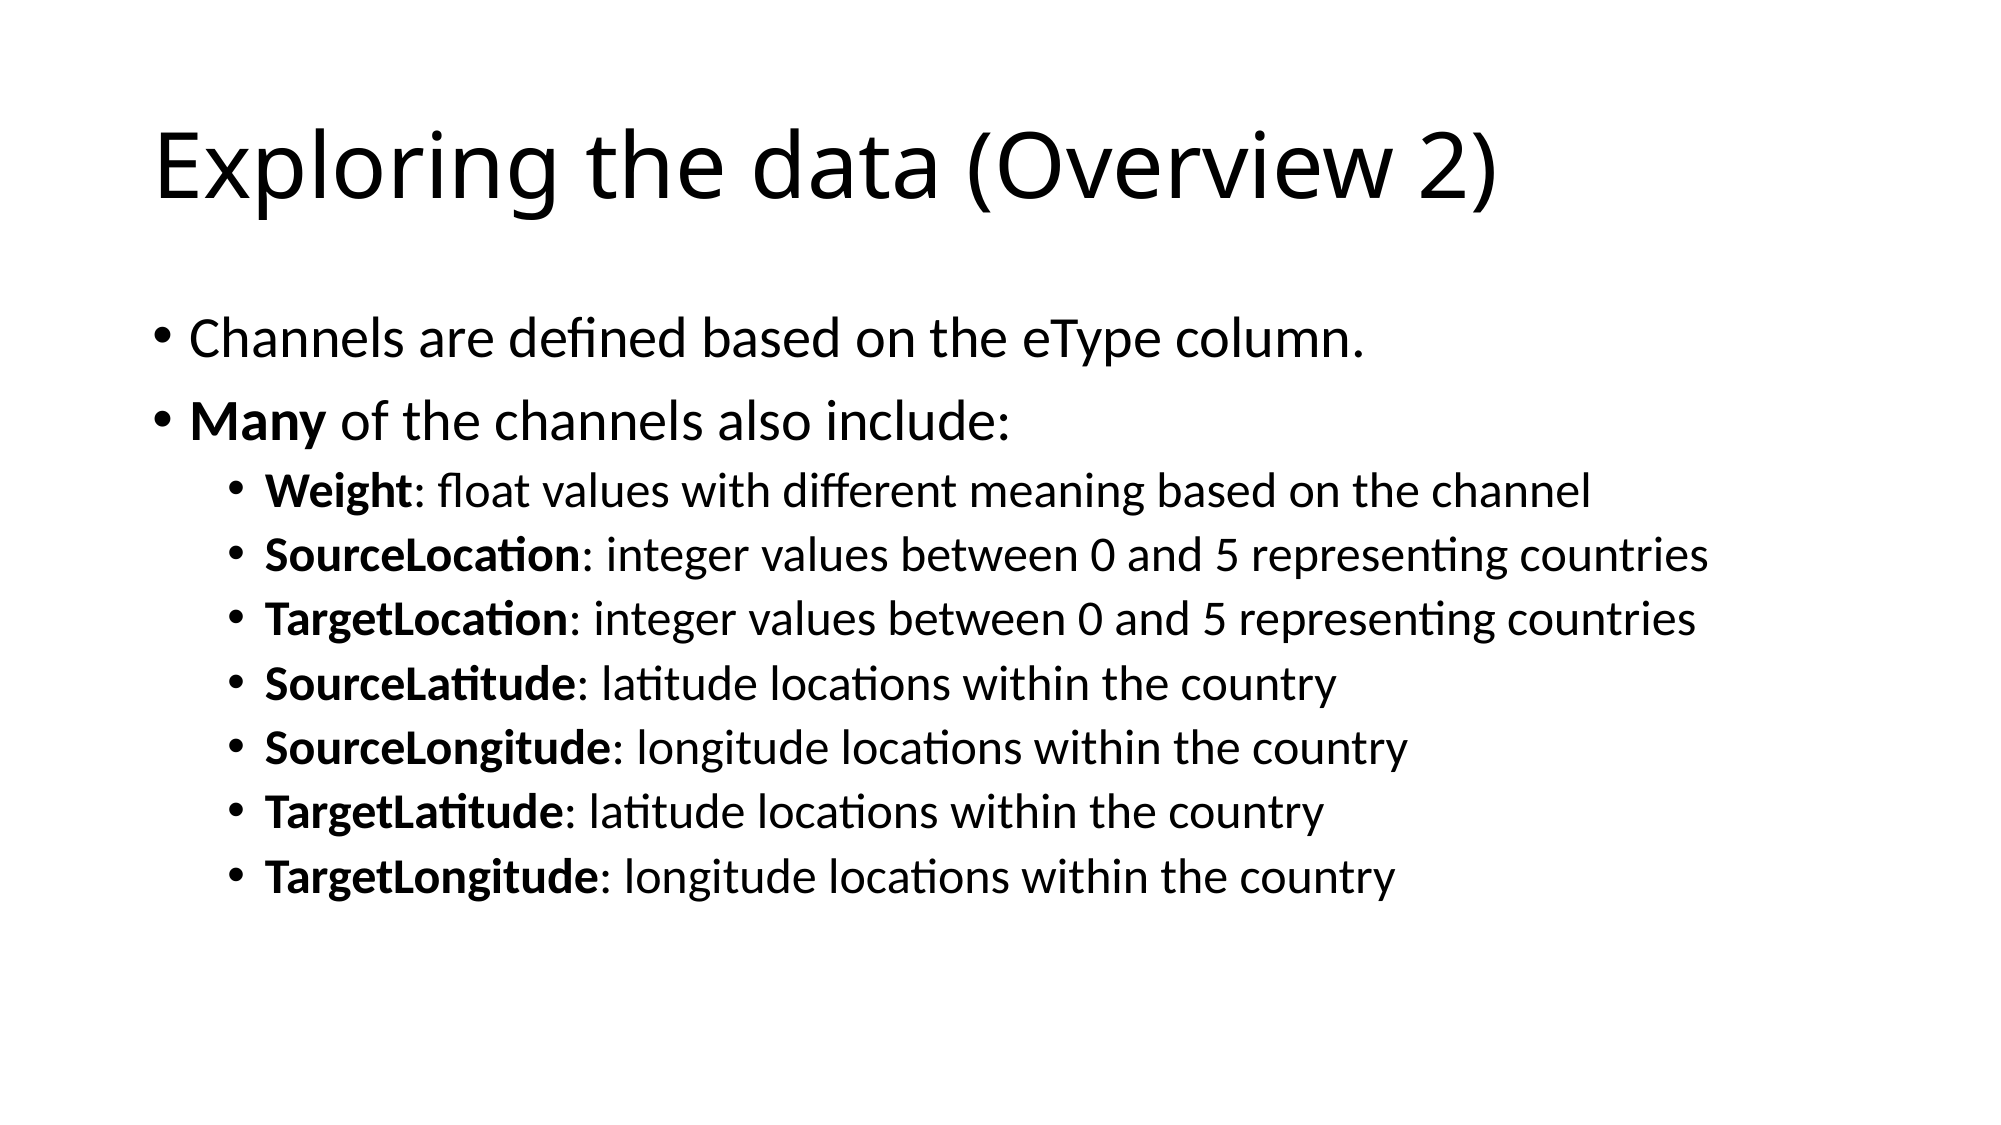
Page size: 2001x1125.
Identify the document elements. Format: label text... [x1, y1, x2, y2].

title Exploring the data (Overview 2) [137, 59, 1863, 278]
list Channels are defined based on the eType column. Many of the channels also include: Weight: float values with different meaning based on the channel SourceLocation: integer values between 0 and 5 representing countries TargetLocation: integer values between 0 and 5 representing countries SourceLatitude: latitude locations within the country SourceLongitude: longitude locations within the country TargetLatitude: latitude locations within the country TargetLongitude: longitude locations within the country [137, 299, 1863, 1014]
